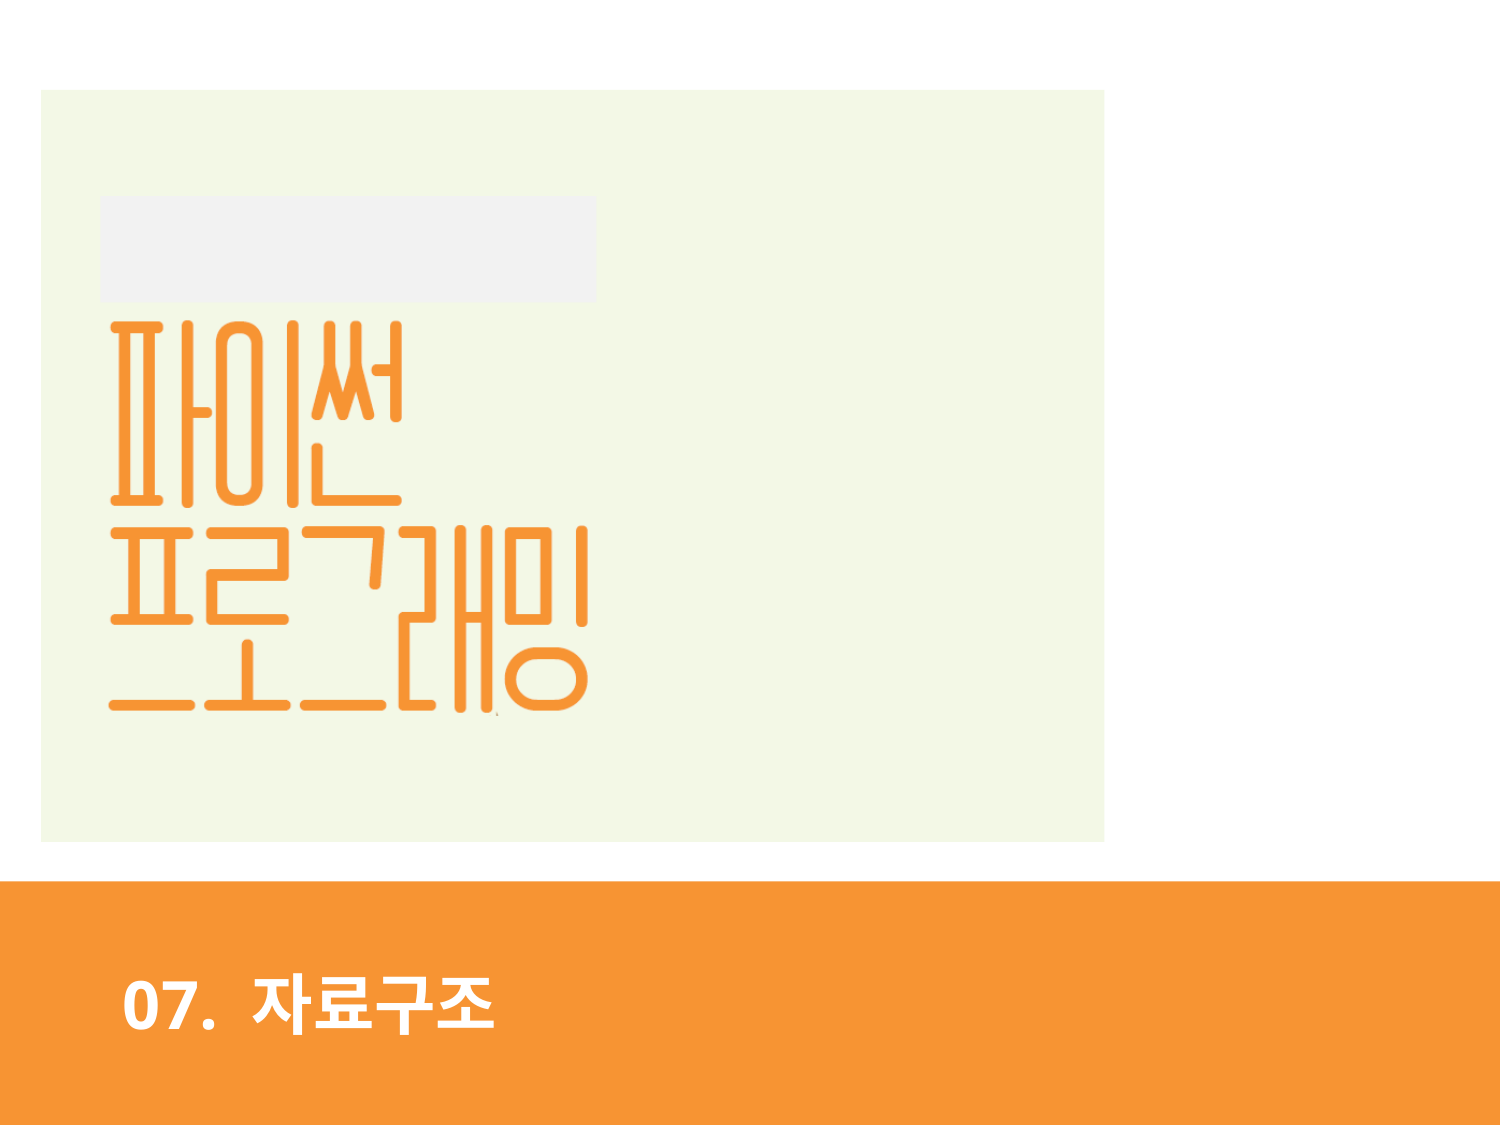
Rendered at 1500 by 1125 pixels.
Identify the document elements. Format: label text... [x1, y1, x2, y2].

picture [99, 196, 590, 716]
text_box 07. 자료구조 [107, 951, 1471, 1055]
